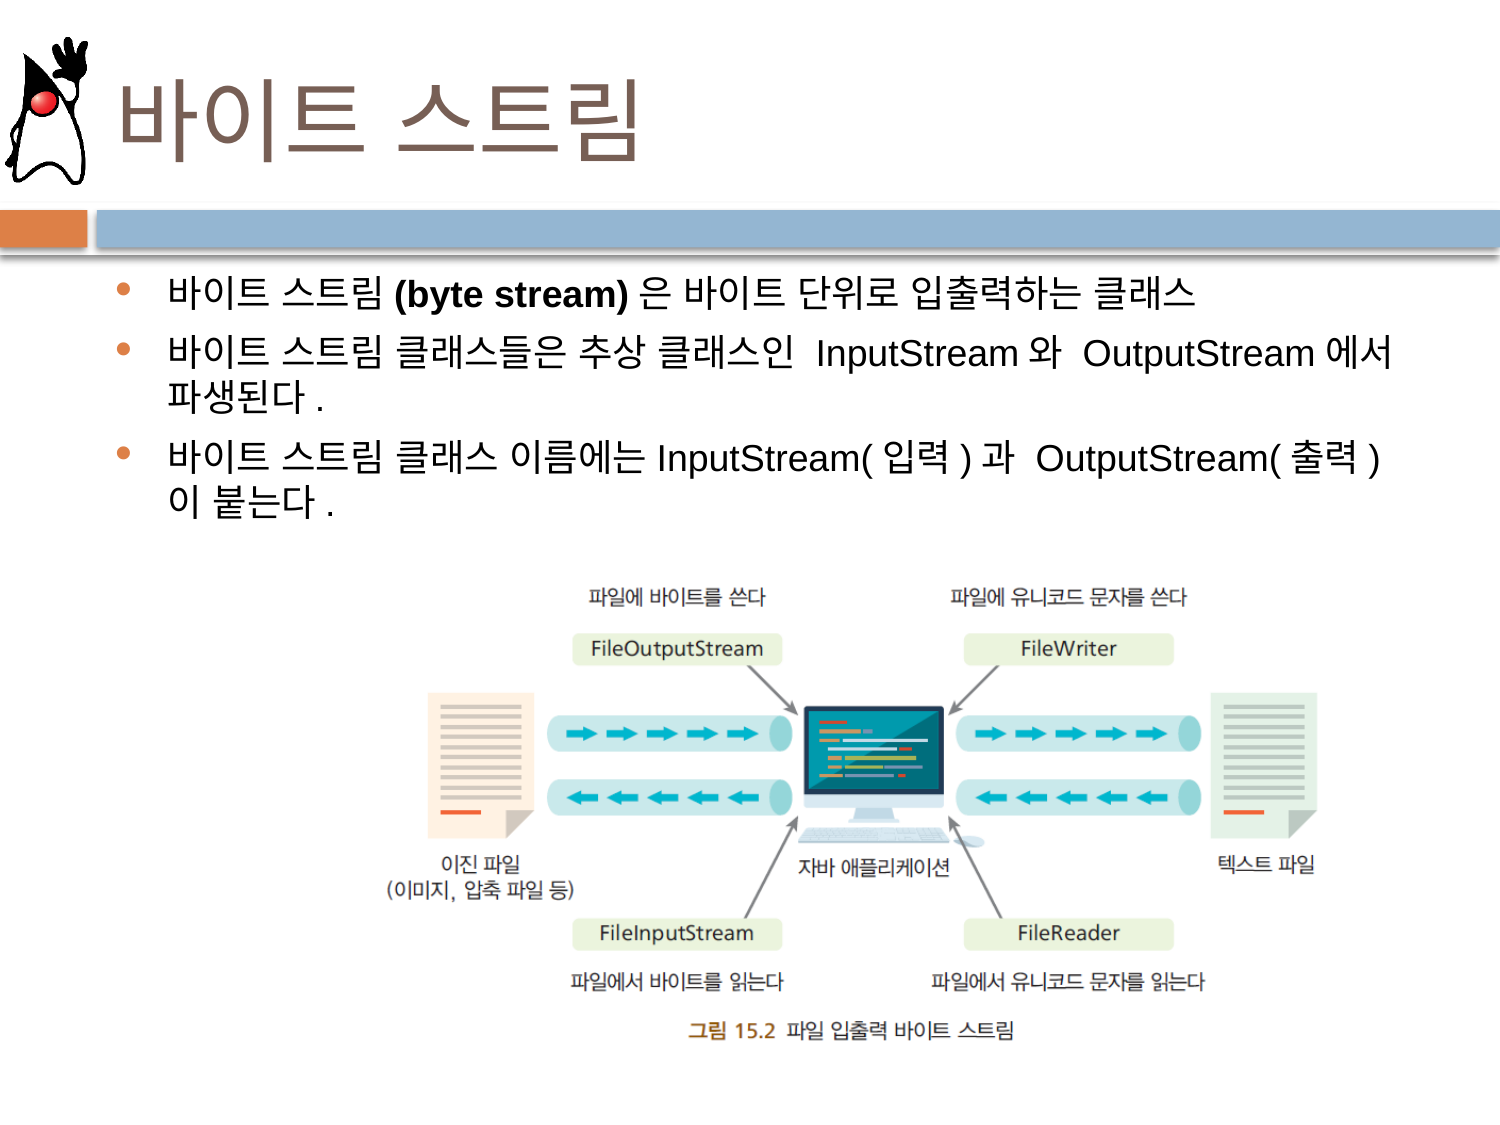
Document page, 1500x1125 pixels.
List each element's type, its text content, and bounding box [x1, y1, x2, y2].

picture [5, 37, 88, 185]
picture [364, 562, 1361, 1067]
title 바이트 스트림 [100, 37, 1438, 200]
list 바이트 스트림(byte stream)은 바이트 단위로 입출력하는 클래스 바이트 스트림 클래스들은 추상 클래스인 InputStream와 OutputStream에서 파생된다. 바이트 스트림 클래스 이름에는InputStream(입력)과 OutputStream(출력)이 붙는다. [100, 262, 1438, 1000]
